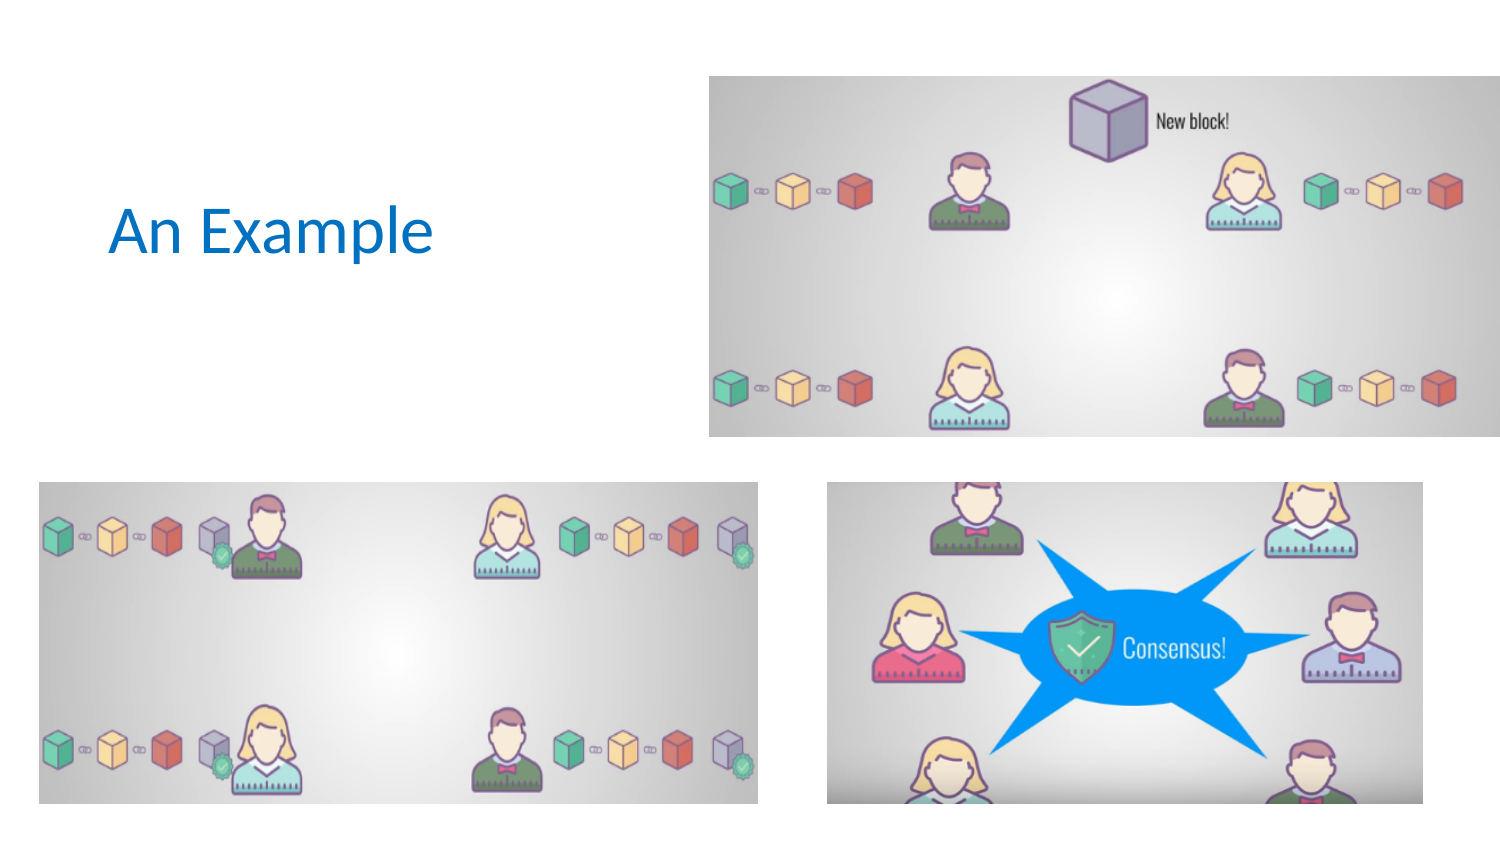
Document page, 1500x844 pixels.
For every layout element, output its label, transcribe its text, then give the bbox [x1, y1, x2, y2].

title An Example [93, 149, 580, 313]
picture [708, 75, 1500, 437]
picture [39, 482, 758, 804]
picture [827, 481, 1423, 804]
